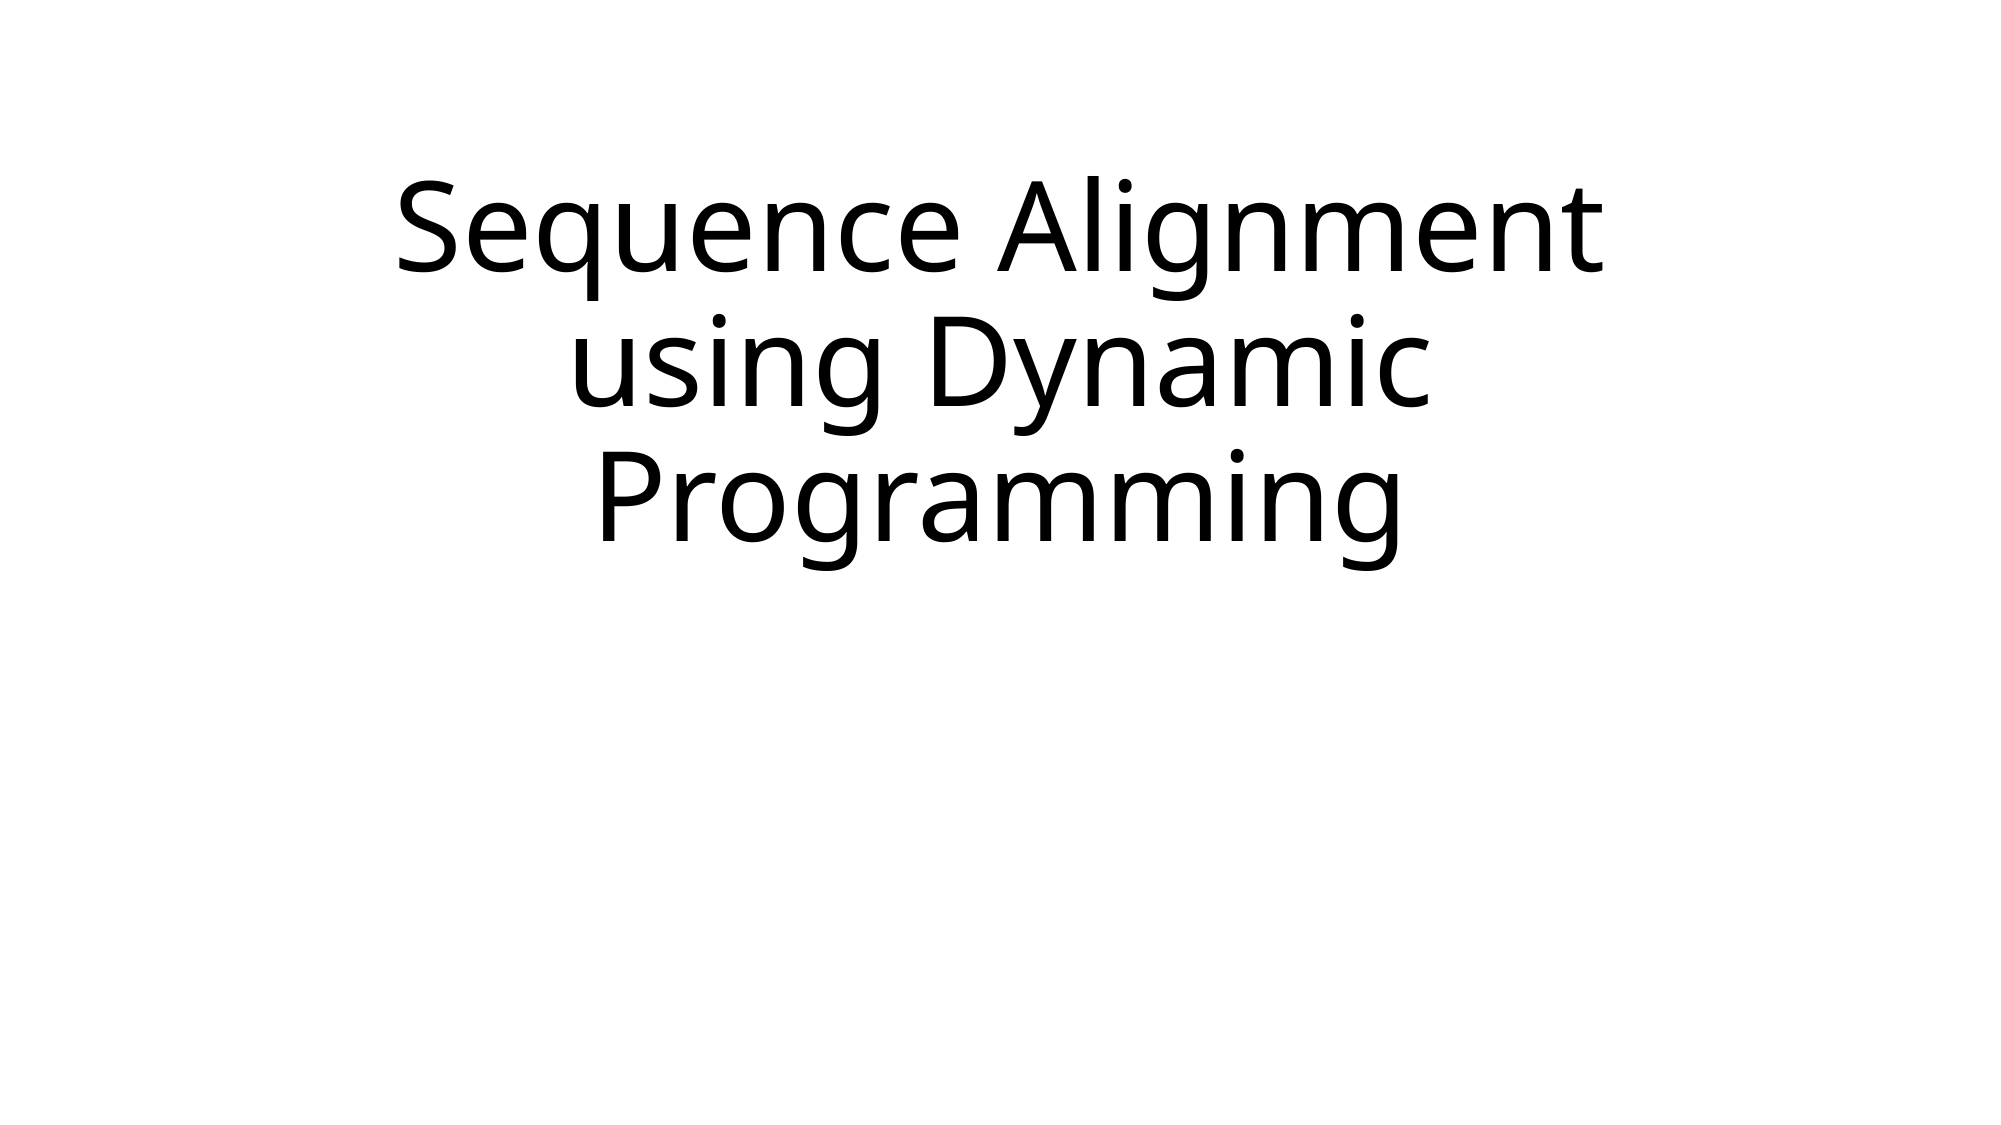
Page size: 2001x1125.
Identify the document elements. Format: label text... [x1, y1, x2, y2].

title Sequence Alignment using Dynamic Programming [249, 184, 1750, 576]
